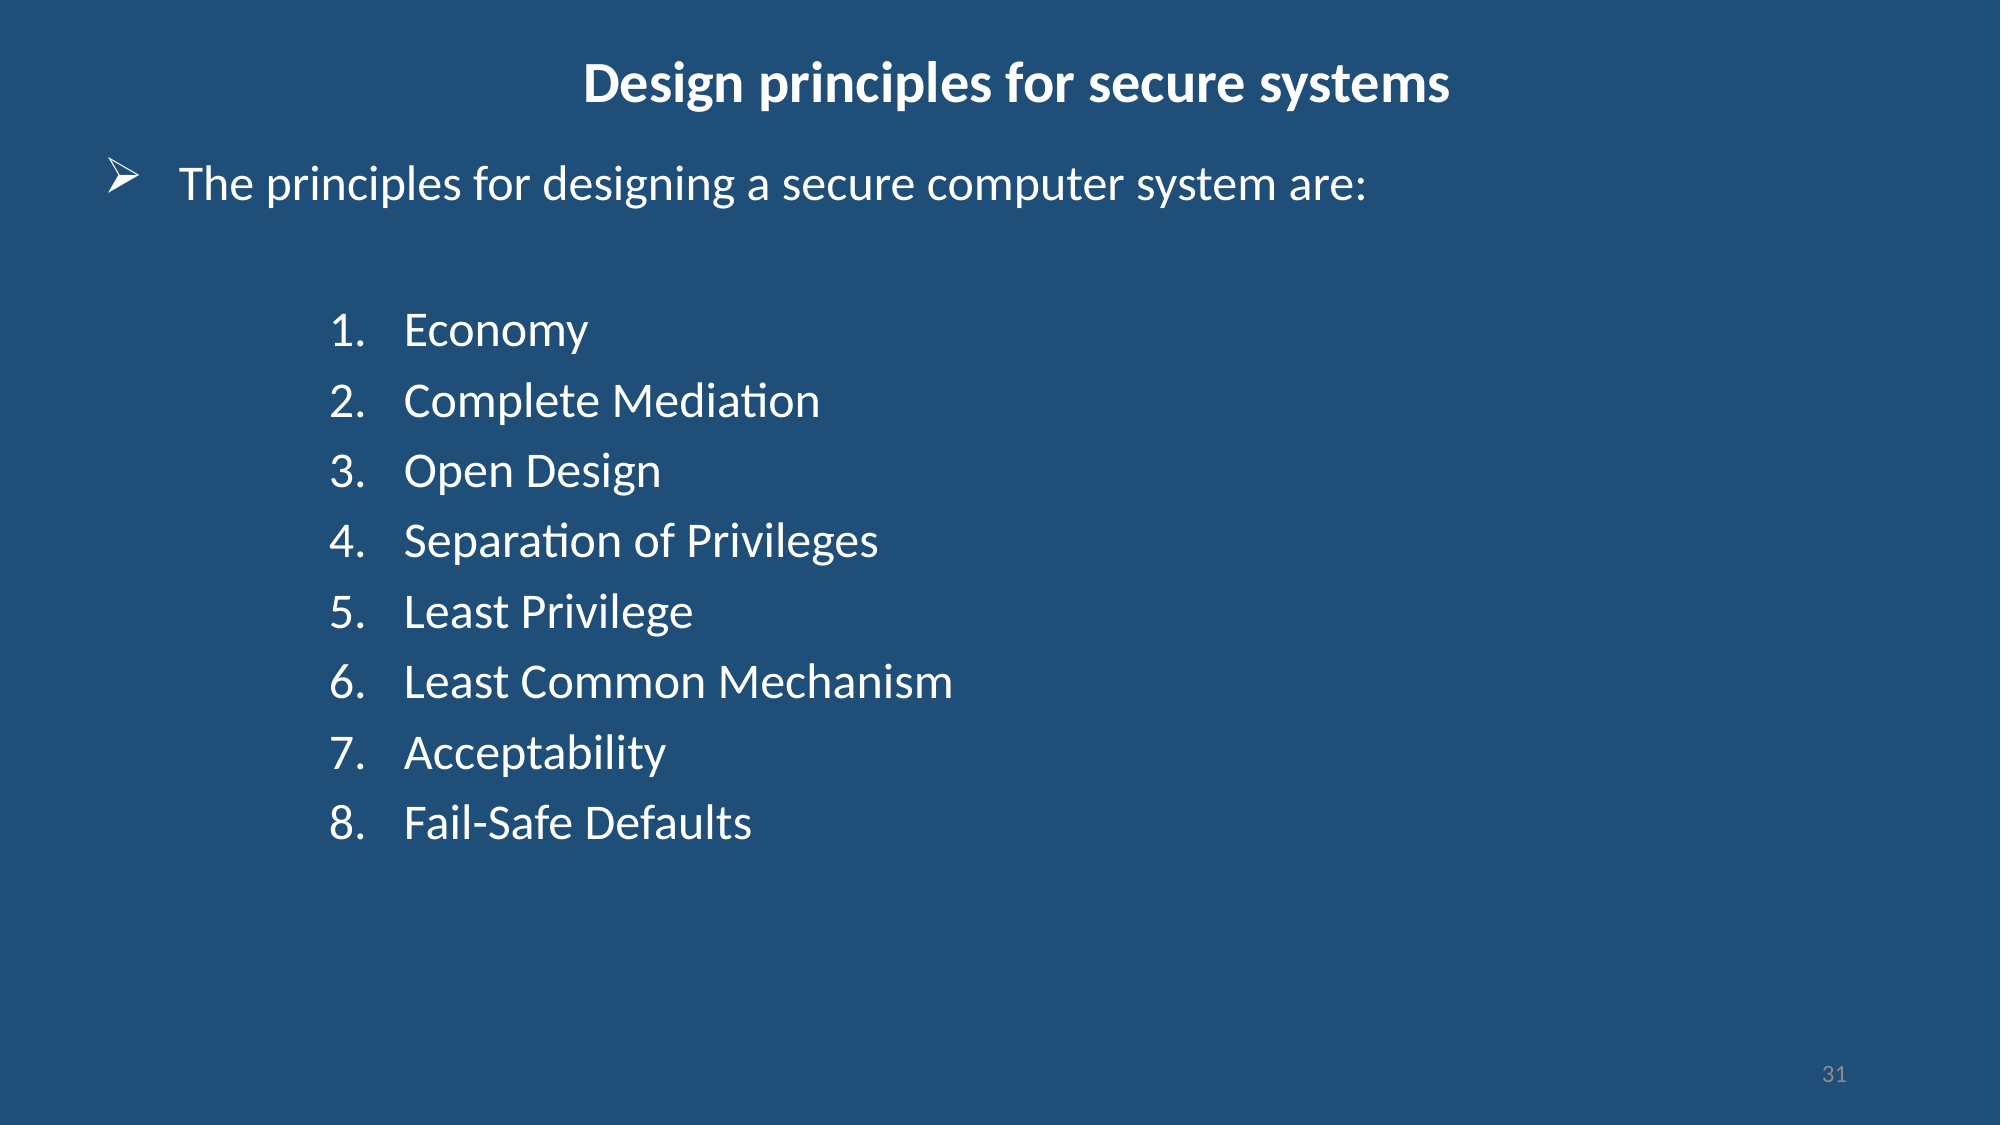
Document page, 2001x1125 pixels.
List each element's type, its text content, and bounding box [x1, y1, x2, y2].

list The principles for designing a secure computer system are: Economy Complete Mediation Open Design Separation of Privileges Least Privilege Least Common Mechanism Acceptability Fail-Safe Defaults [88, 149, 1863, 1002]
slide_number 31 [1412, 1042, 1863, 1103]
title Design principles for secure systems [154, 50, 1880, 118]
